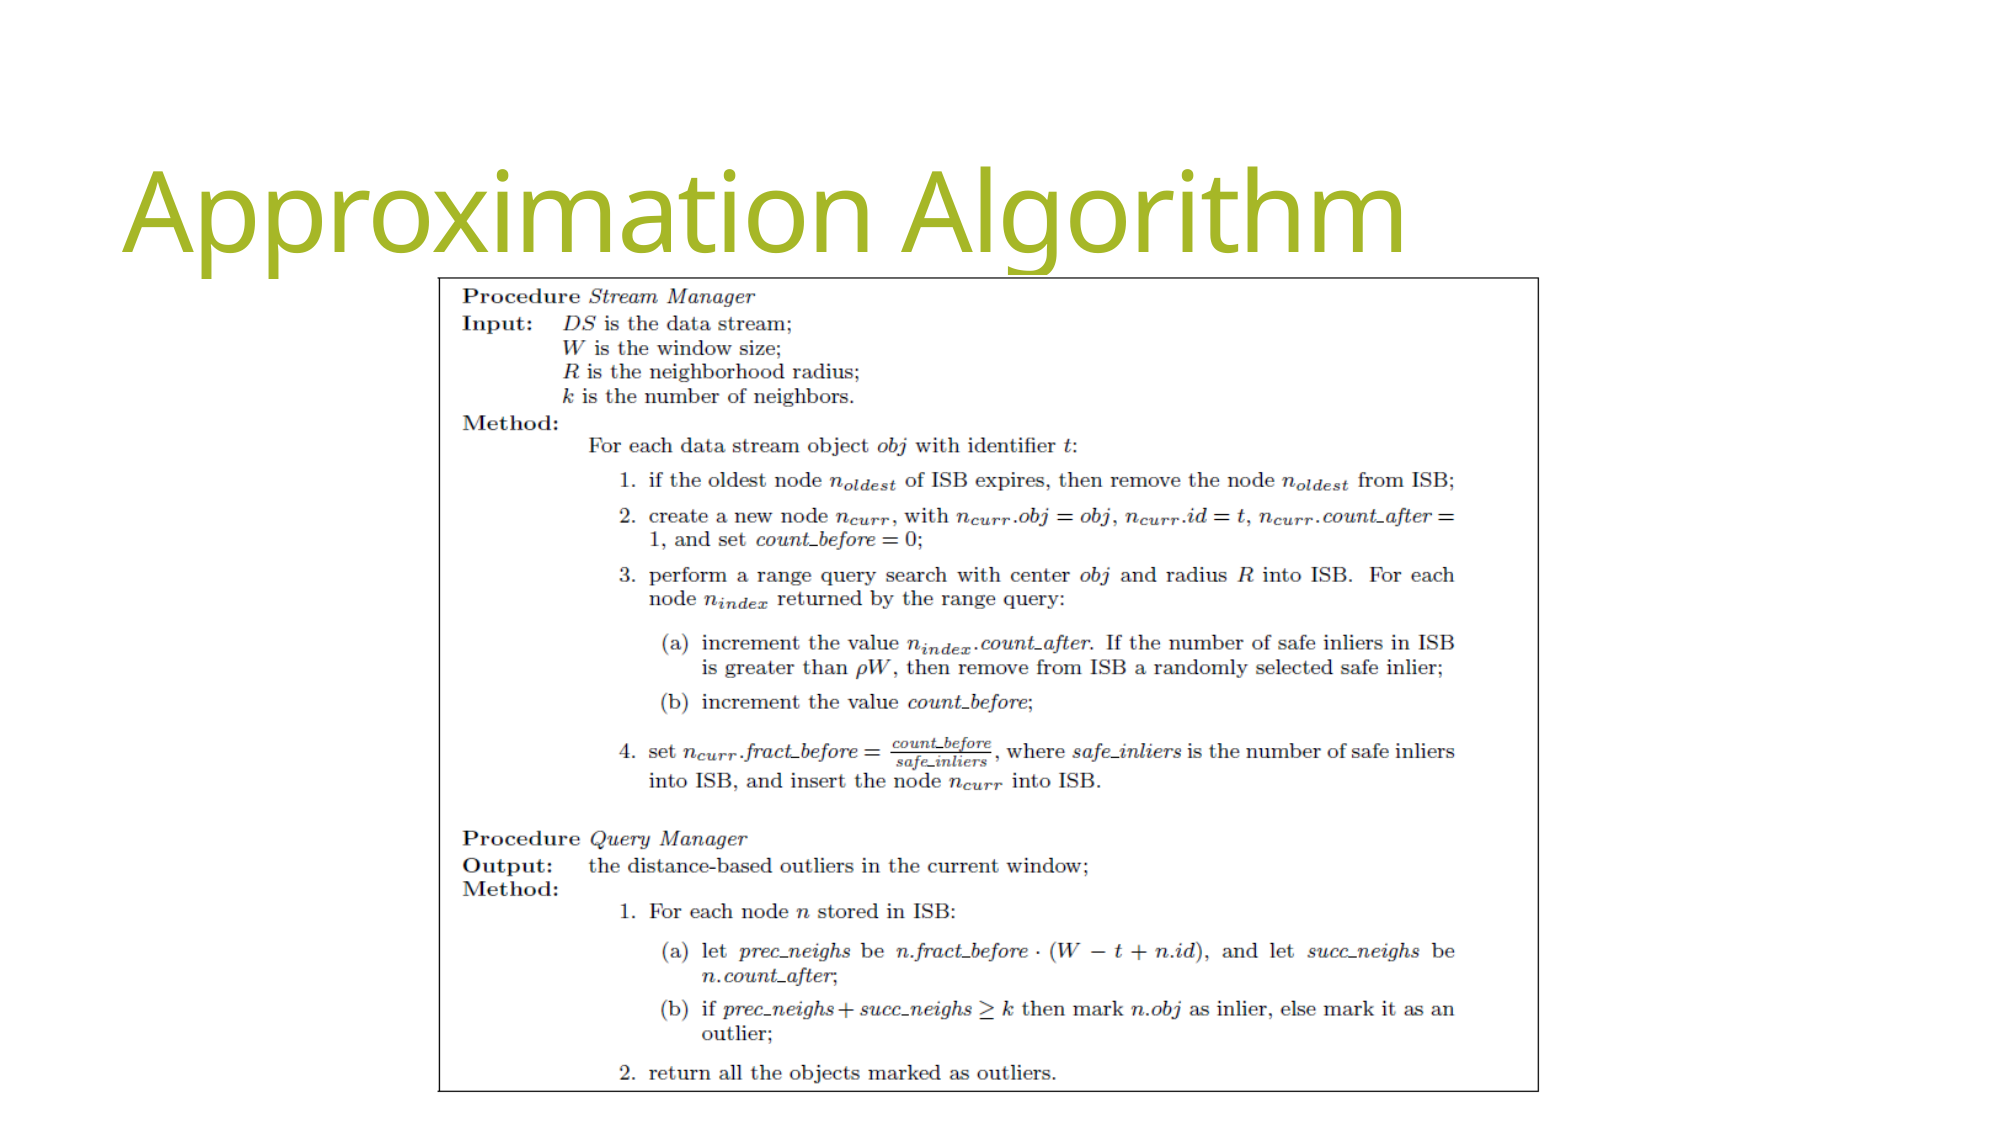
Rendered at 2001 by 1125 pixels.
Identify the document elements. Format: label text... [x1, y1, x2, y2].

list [434, 275, 1545, 1097]
title Approximation Algorithm [107, 81, 1875, 354]
